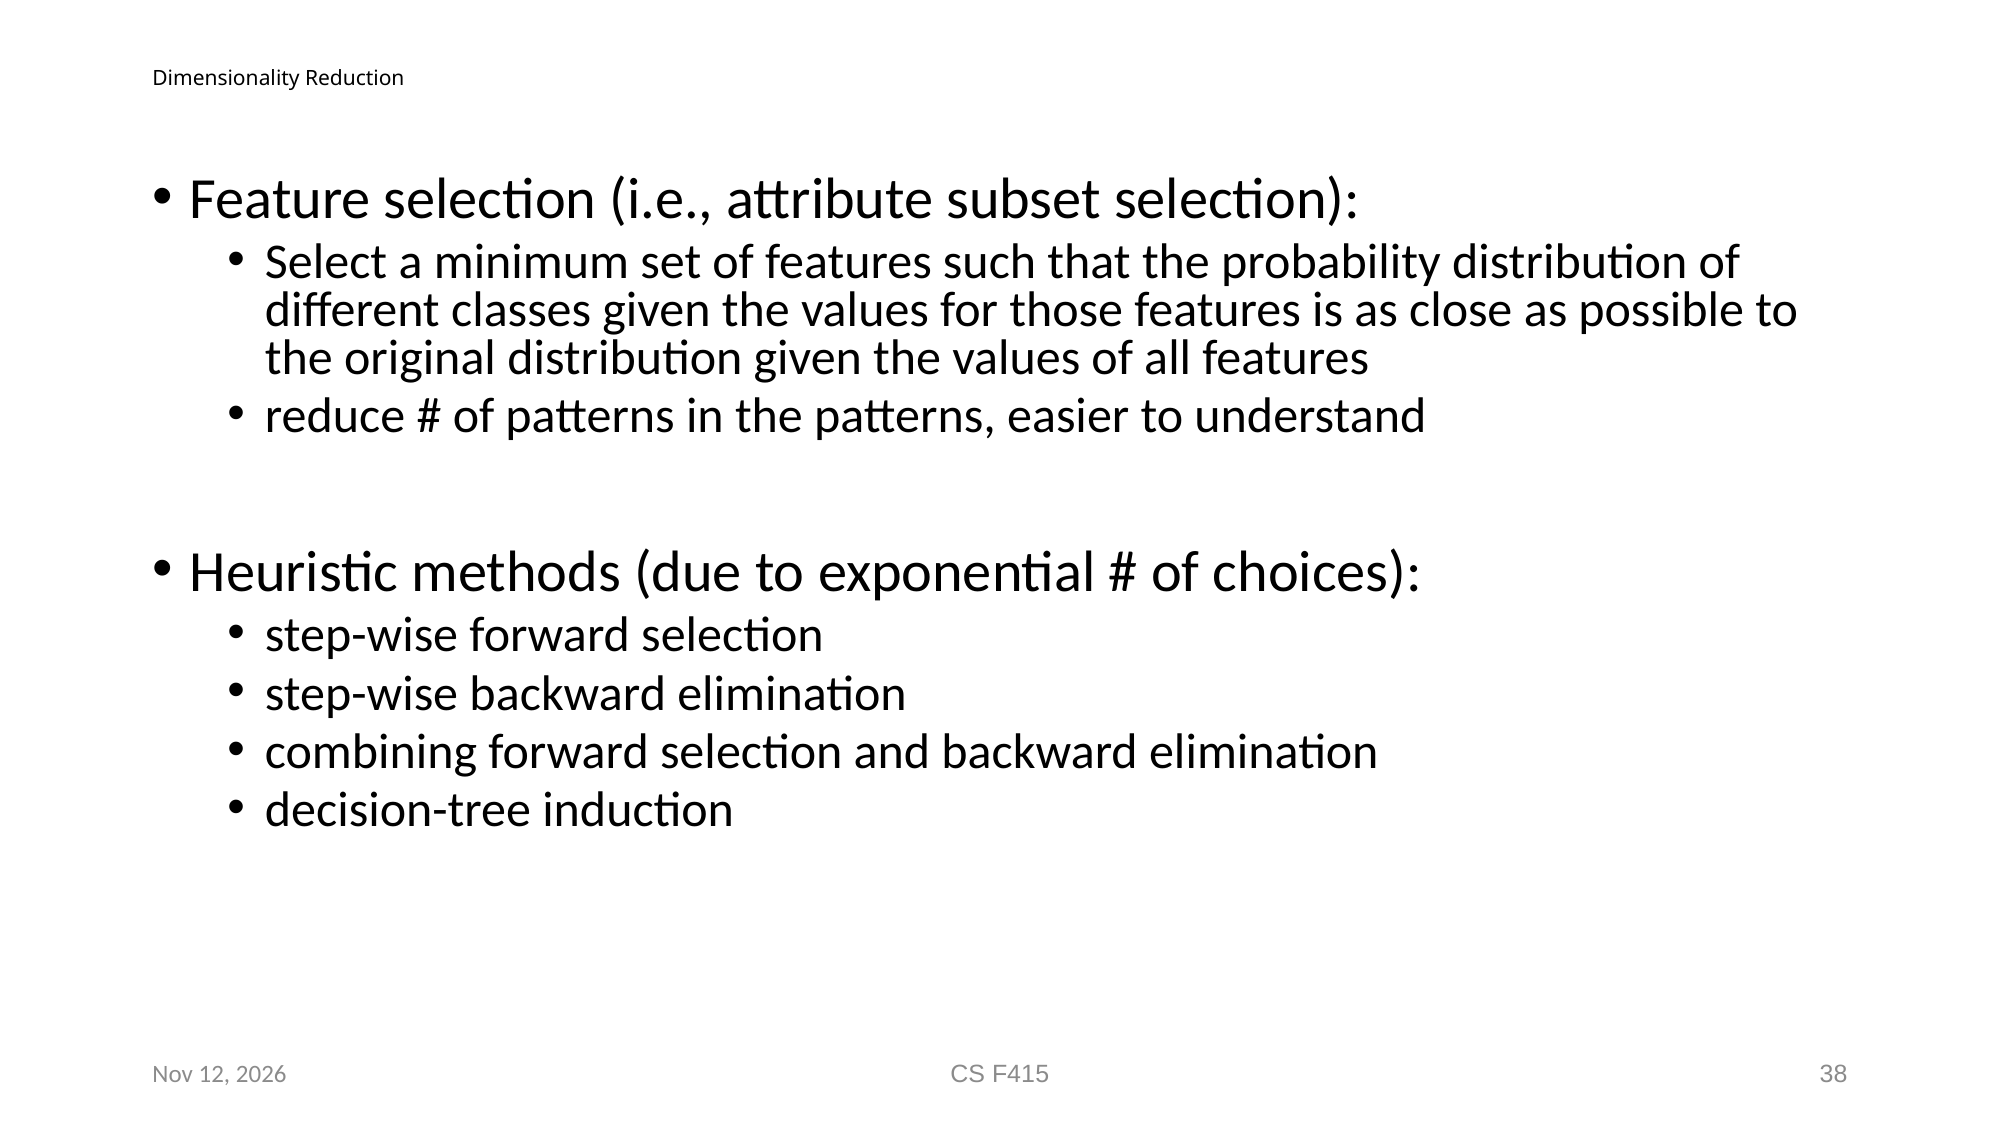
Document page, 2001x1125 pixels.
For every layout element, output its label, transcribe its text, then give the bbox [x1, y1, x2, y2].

footer CS F415 [662, 1042, 1338, 1103]
title Dimensionality Reduction [137, 59, 1863, 98]
slide_number 1-Feb-19 [137, 1042, 588, 1103]
slide_number 38 [1412, 1042, 1863, 1103]
list Feature selection (i.e., attribute subset selection): Select a minimum set of features such that the probability distribution of different classes given the values for those features is as close as possible to the original distribution given the values of all features reduce # of patterns in the patterns, easier to understand Heuristic methods (due to exponential # of choices): step-wise forward selection step-wise backward elimination combining forward selection and backward elimination decision-tree induction [137, 166, 1863, 1014]
